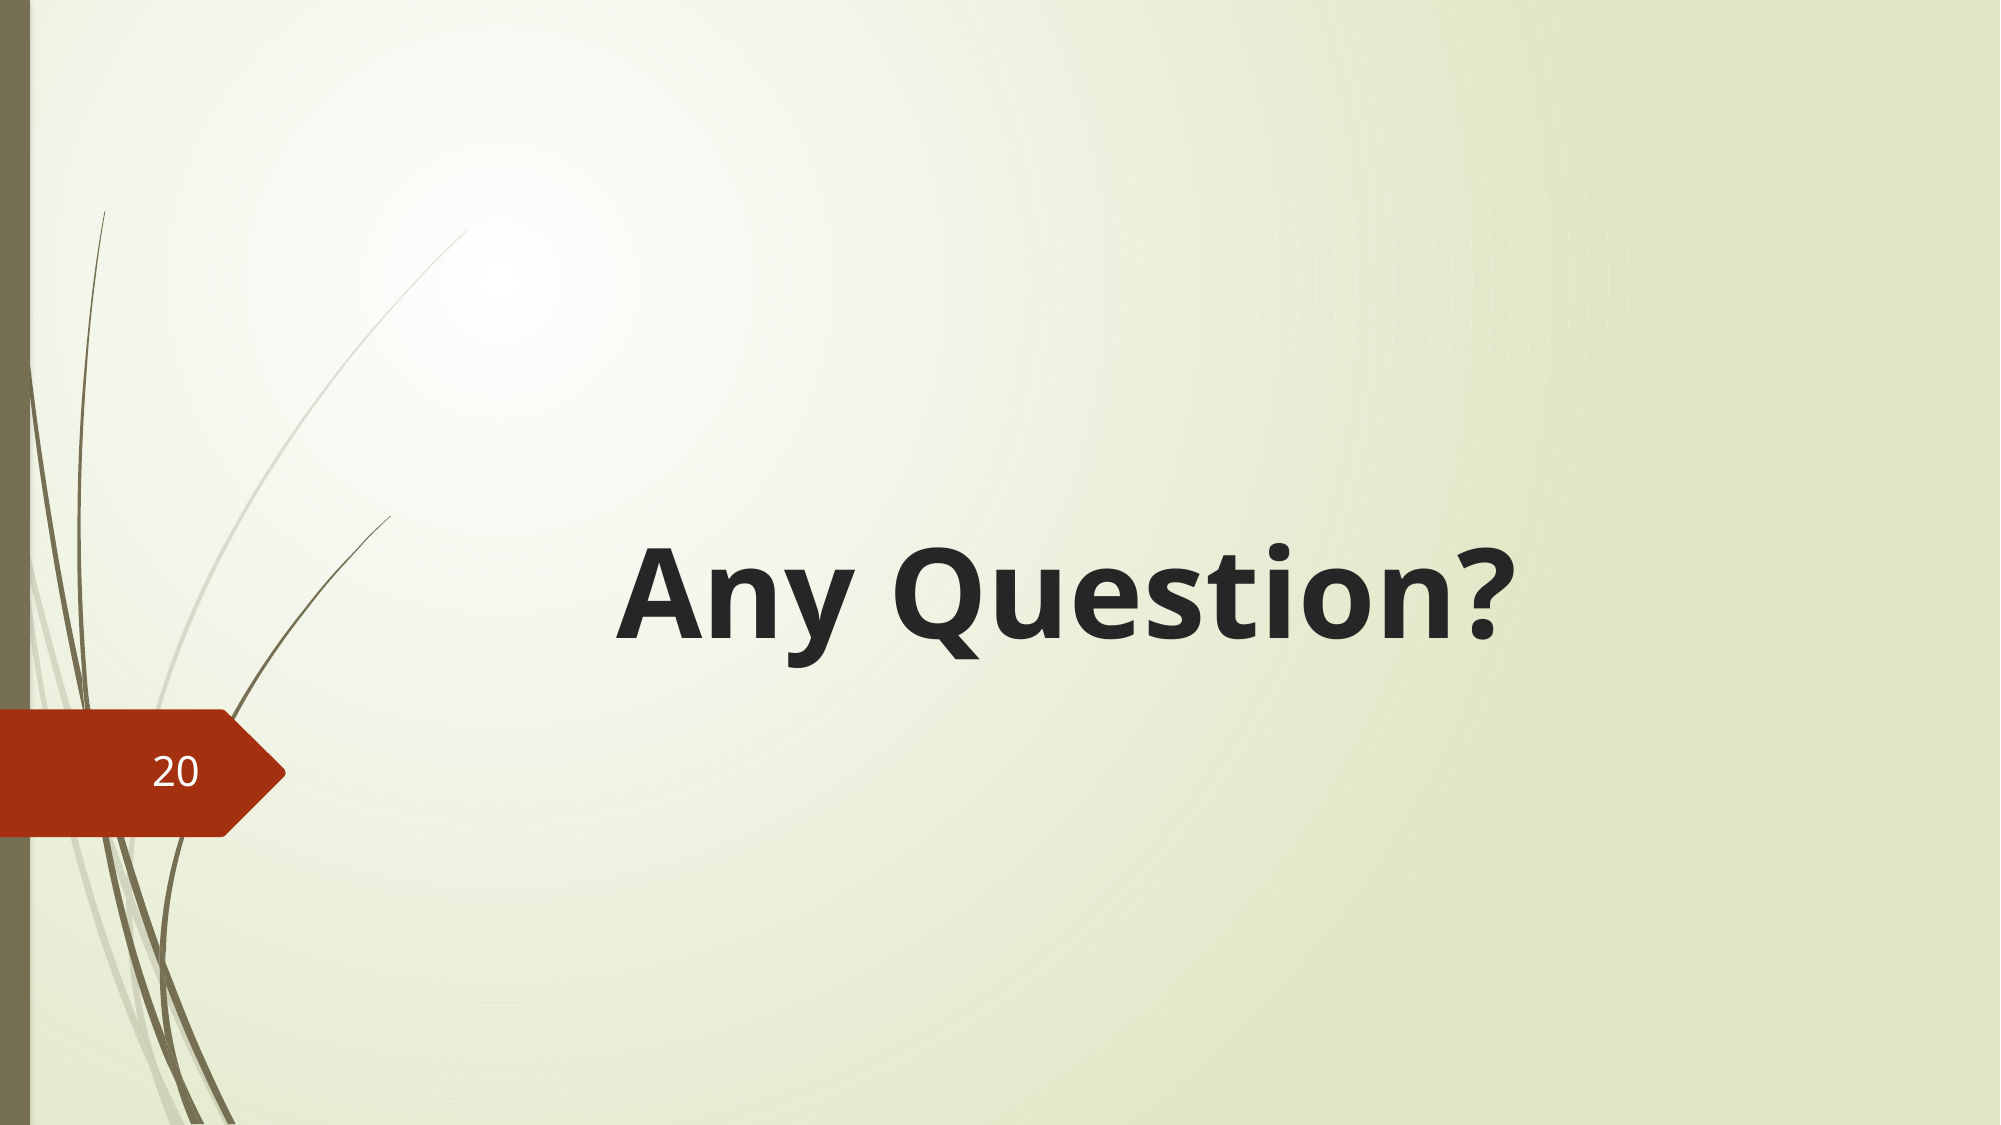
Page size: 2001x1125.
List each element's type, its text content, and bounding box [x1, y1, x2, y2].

slide_number 20 [87, 743, 216, 803]
title Any Question? [371, 396, 1763, 672]
